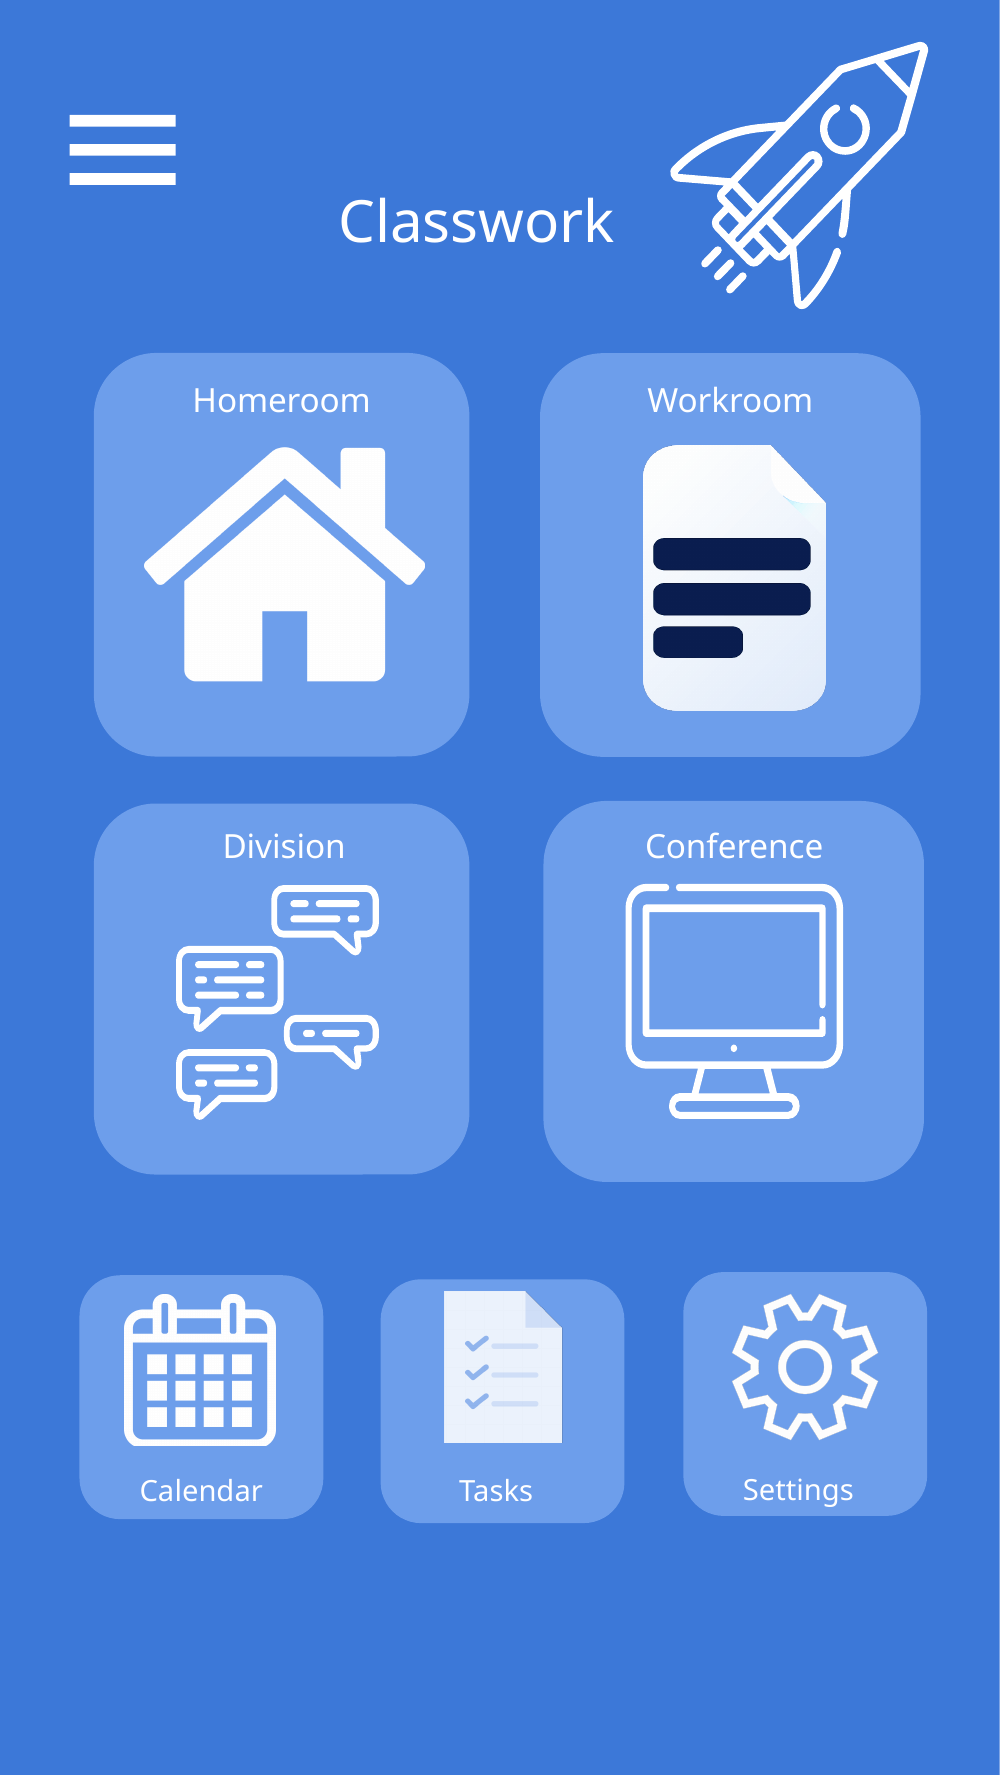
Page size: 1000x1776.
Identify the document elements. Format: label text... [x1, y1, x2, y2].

picture [729, 1291, 881, 1444]
picture [427, 1291, 580, 1444]
text_box [405, 1520, 600, 1524]
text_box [69, 114, 176, 186]
title Classwork [323, 168, 662, 273]
picture [143, 417, 425, 711]
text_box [667, 41, 930, 310]
text_box Calendar [58, 1461, 345, 1520]
text_box Homeroom [61, 352, 502, 446]
text_box Conference [533, 801, 936, 890]
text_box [625, 883, 844, 1120]
picture [124, 1293, 276, 1446]
text_box [543, 890, 924, 1182]
text_box [683, 1272, 928, 1459]
text_box [93, 838, 470, 1175]
text_box [93, 446, 470, 757]
text_box [79, 1275, 324, 1461]
text_box Division [100, 802, 468, 888]
text_box [540, 446, 921, 757]
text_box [175, 884, 380, 1121]
text_box [380, 1279, 625, 1461]
text_box Settings [655, 1459, 942, 1518]
picture [642, 445, 826, 711]
text_box Tasks [356, 1461, 643, 1520]
text_box Workroom [518, 352, 942, 446]
